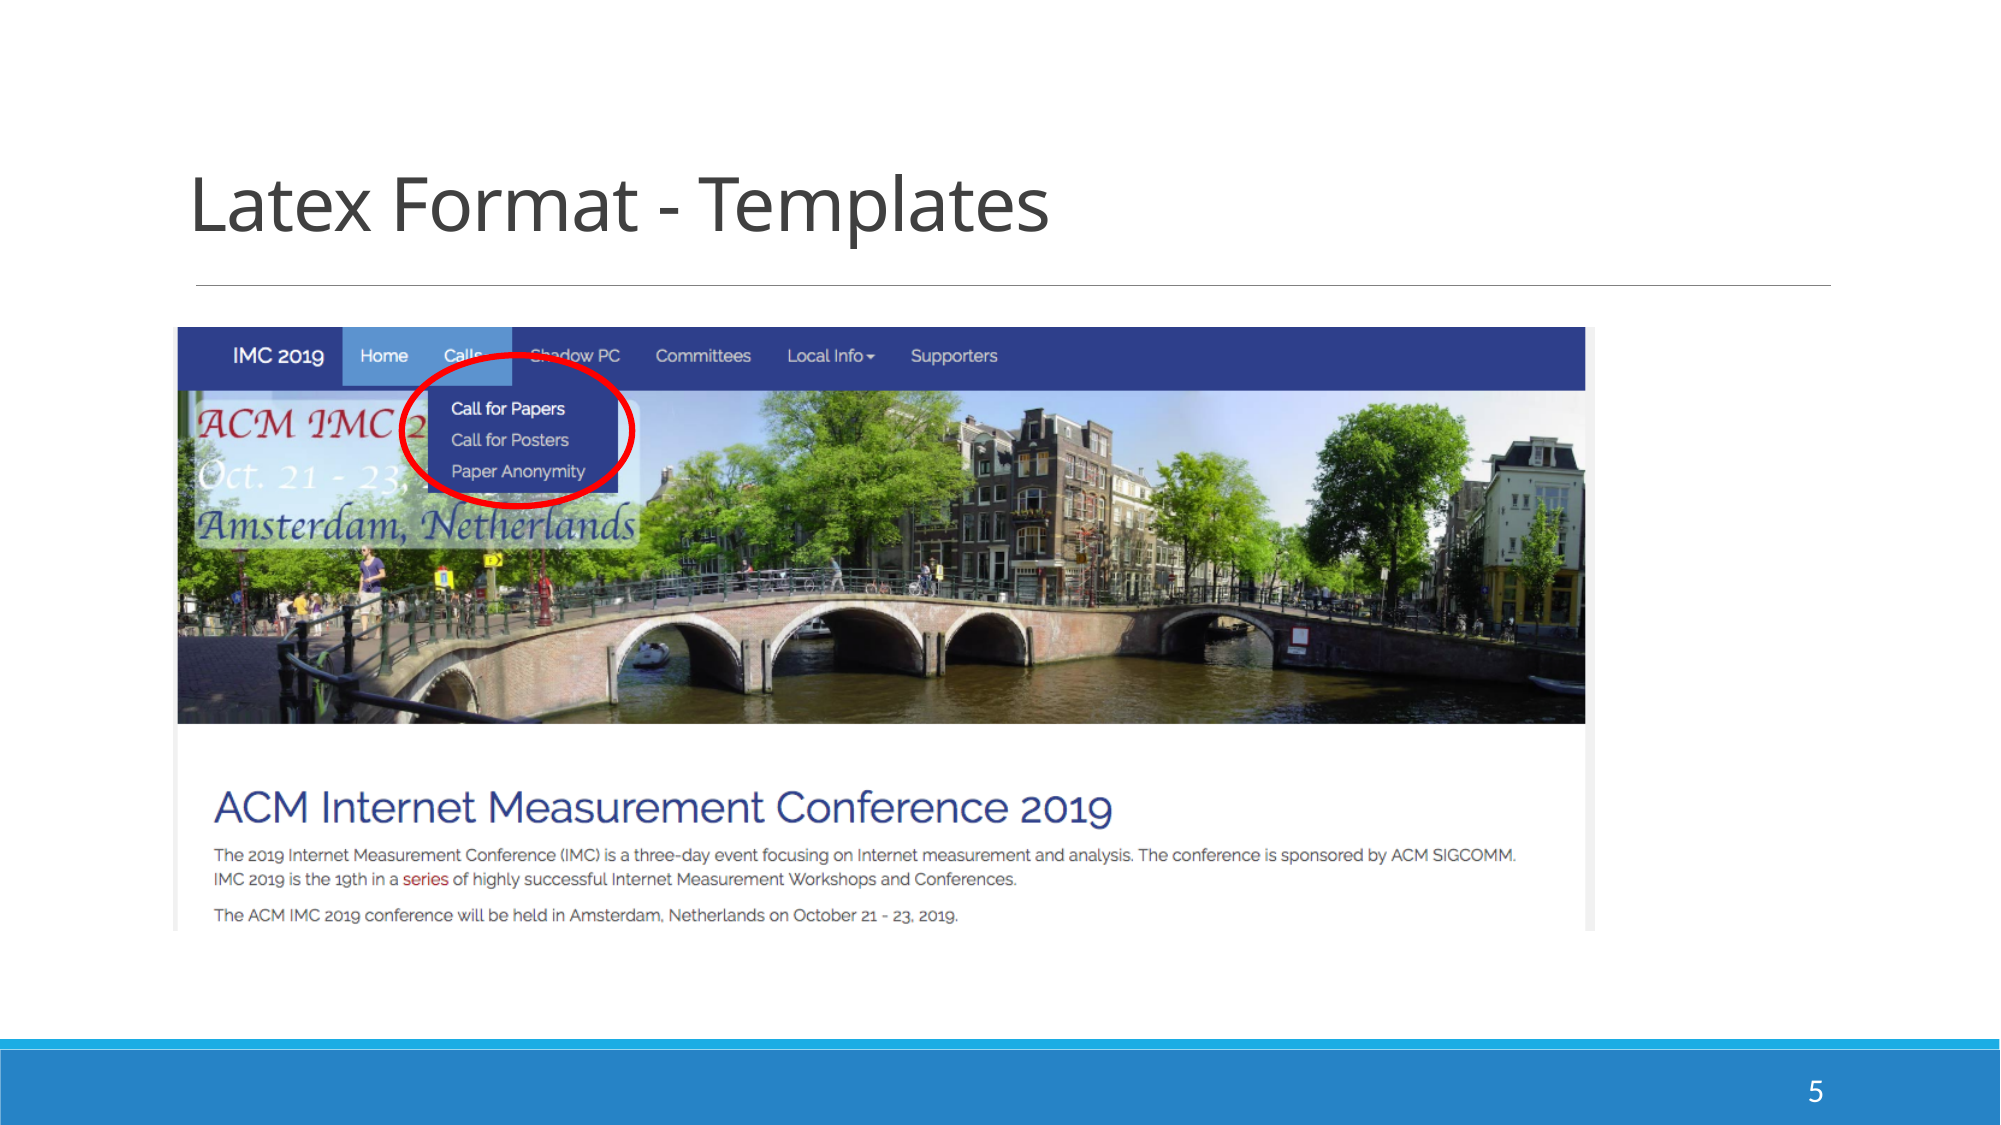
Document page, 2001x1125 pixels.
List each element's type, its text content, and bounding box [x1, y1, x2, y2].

title Latex Format - Templates [173, 42, 1824, 255]
slide_number 5 [1624, 1059, 1840, 1120]
picture [172, 326, 1596, 932]
